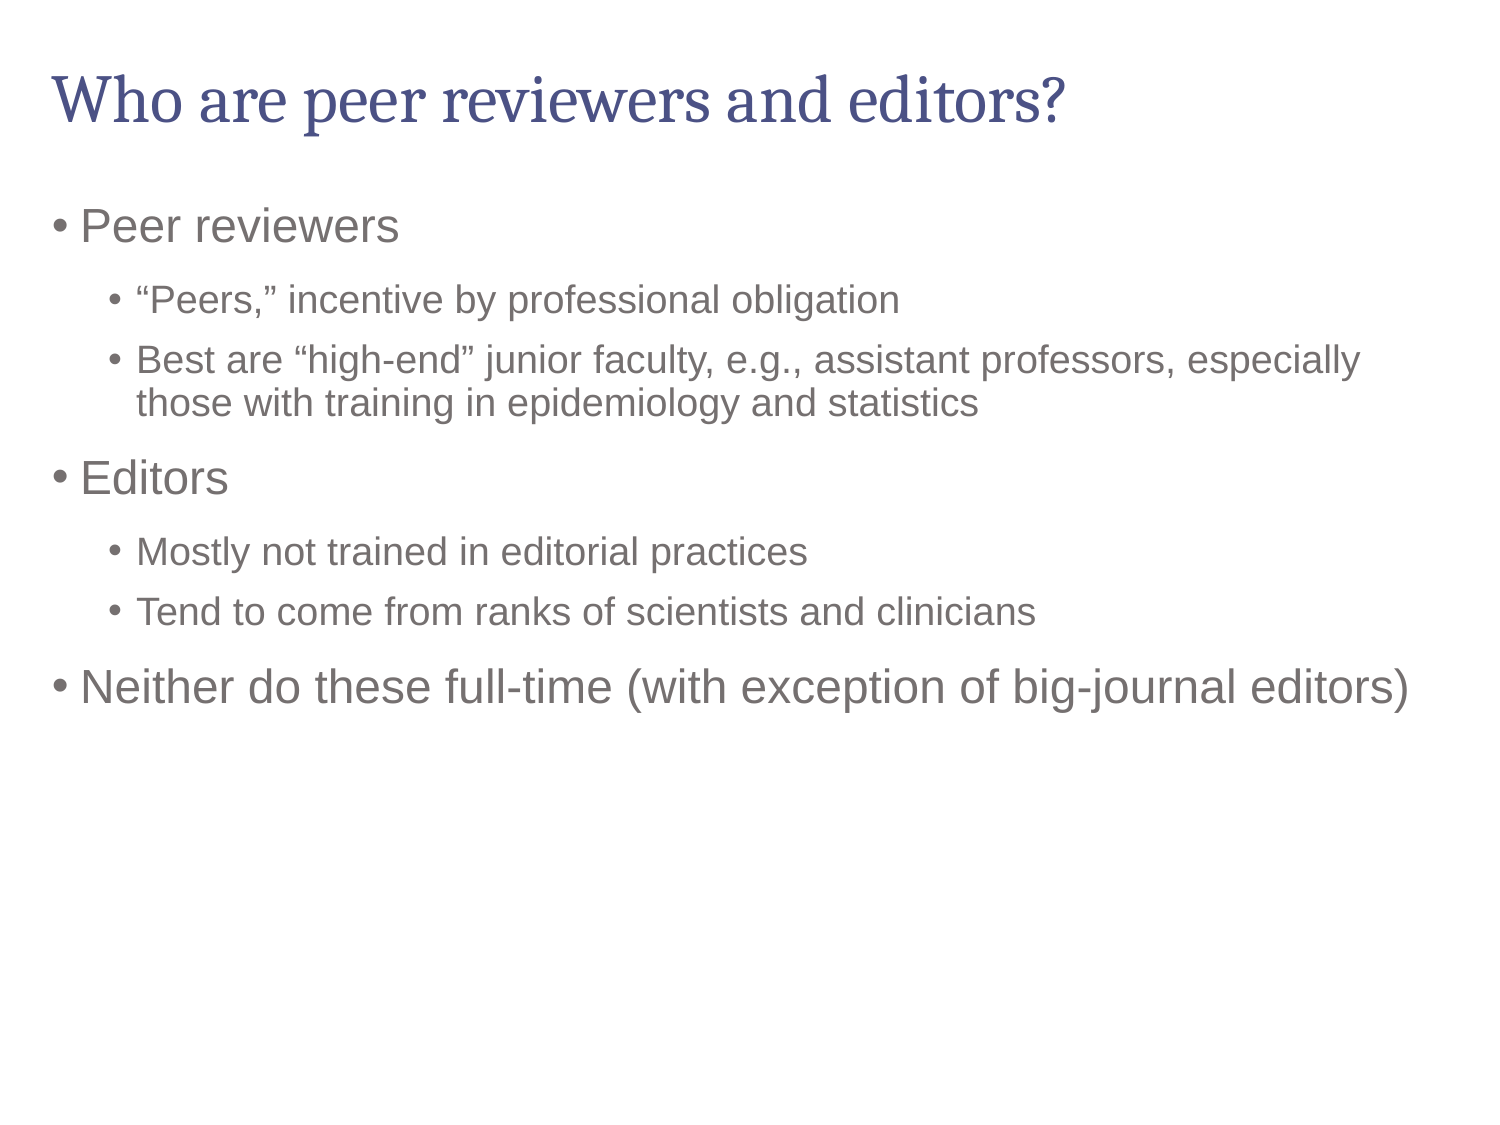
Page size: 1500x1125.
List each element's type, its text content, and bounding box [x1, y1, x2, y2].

title Who are peer reviewers and editors? [36, 25, 1464, 175]
list Peer reviewers “Peers,” incentive by professional obligation Best are “high-end” junior faculty, e.g., assistant professors, especially those with training in epidemiology and statistics Editors Mostly not trained in editorial practices Tend to come from ranks of scientists and clinicians Neither do these full-time (with exception of big-journal editors) [36, 194, 1464, 1057]
